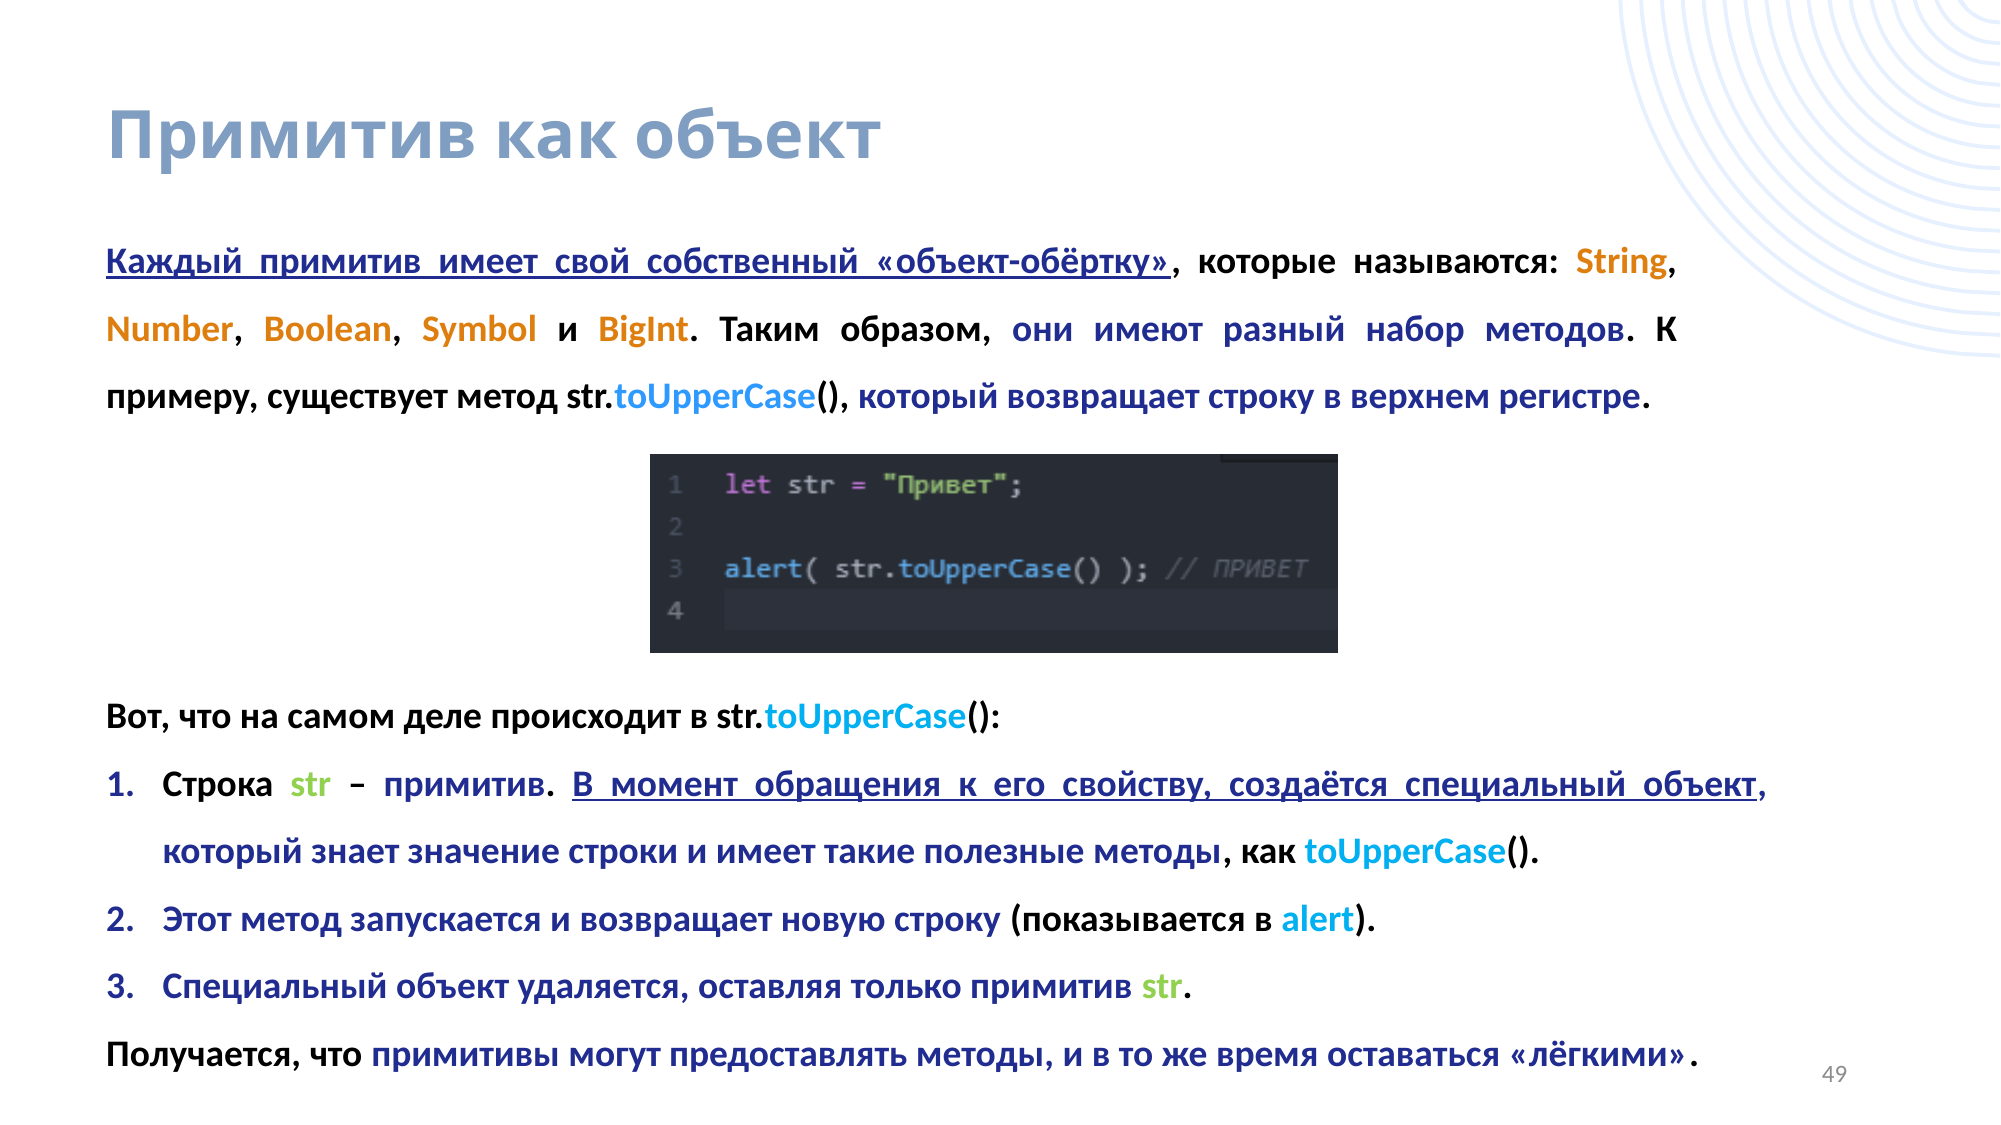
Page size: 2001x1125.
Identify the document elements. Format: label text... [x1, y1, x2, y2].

text_box Вот, что на самом деле происходит в str.toUpperCase(): Строка str – примитив. В момент обращения к его свойству, создаётся специальный объект, который знает значение строки и имеет такие полезные методы, как toUpperCase(). Этот метод запускается и возвращает новую строку (показывается в alert). Специальный объект удаляется, оставляя только примитив str. Получается, что примитивы могут предоставлять методы, и в то же время оставаться «лёгкими». [91, 661, 1782, 1081]
text_box Каждый примитив имеет свой собственный «объект-обёртку», которые называются: String, Number, Boolean, Symbol и BigInt. Таким образом, они имеют разный набор методов. К примеру, существует метод str.toUpperCase(), который возвращает строку в верхнем регистре. [91, 206, 1692, 424]
picture [650, 454, 1338, 653]
slide_number 49 [1412, 1042, 1863, 1103]
title Примитив как объект [91, 87, 1831, 177]
